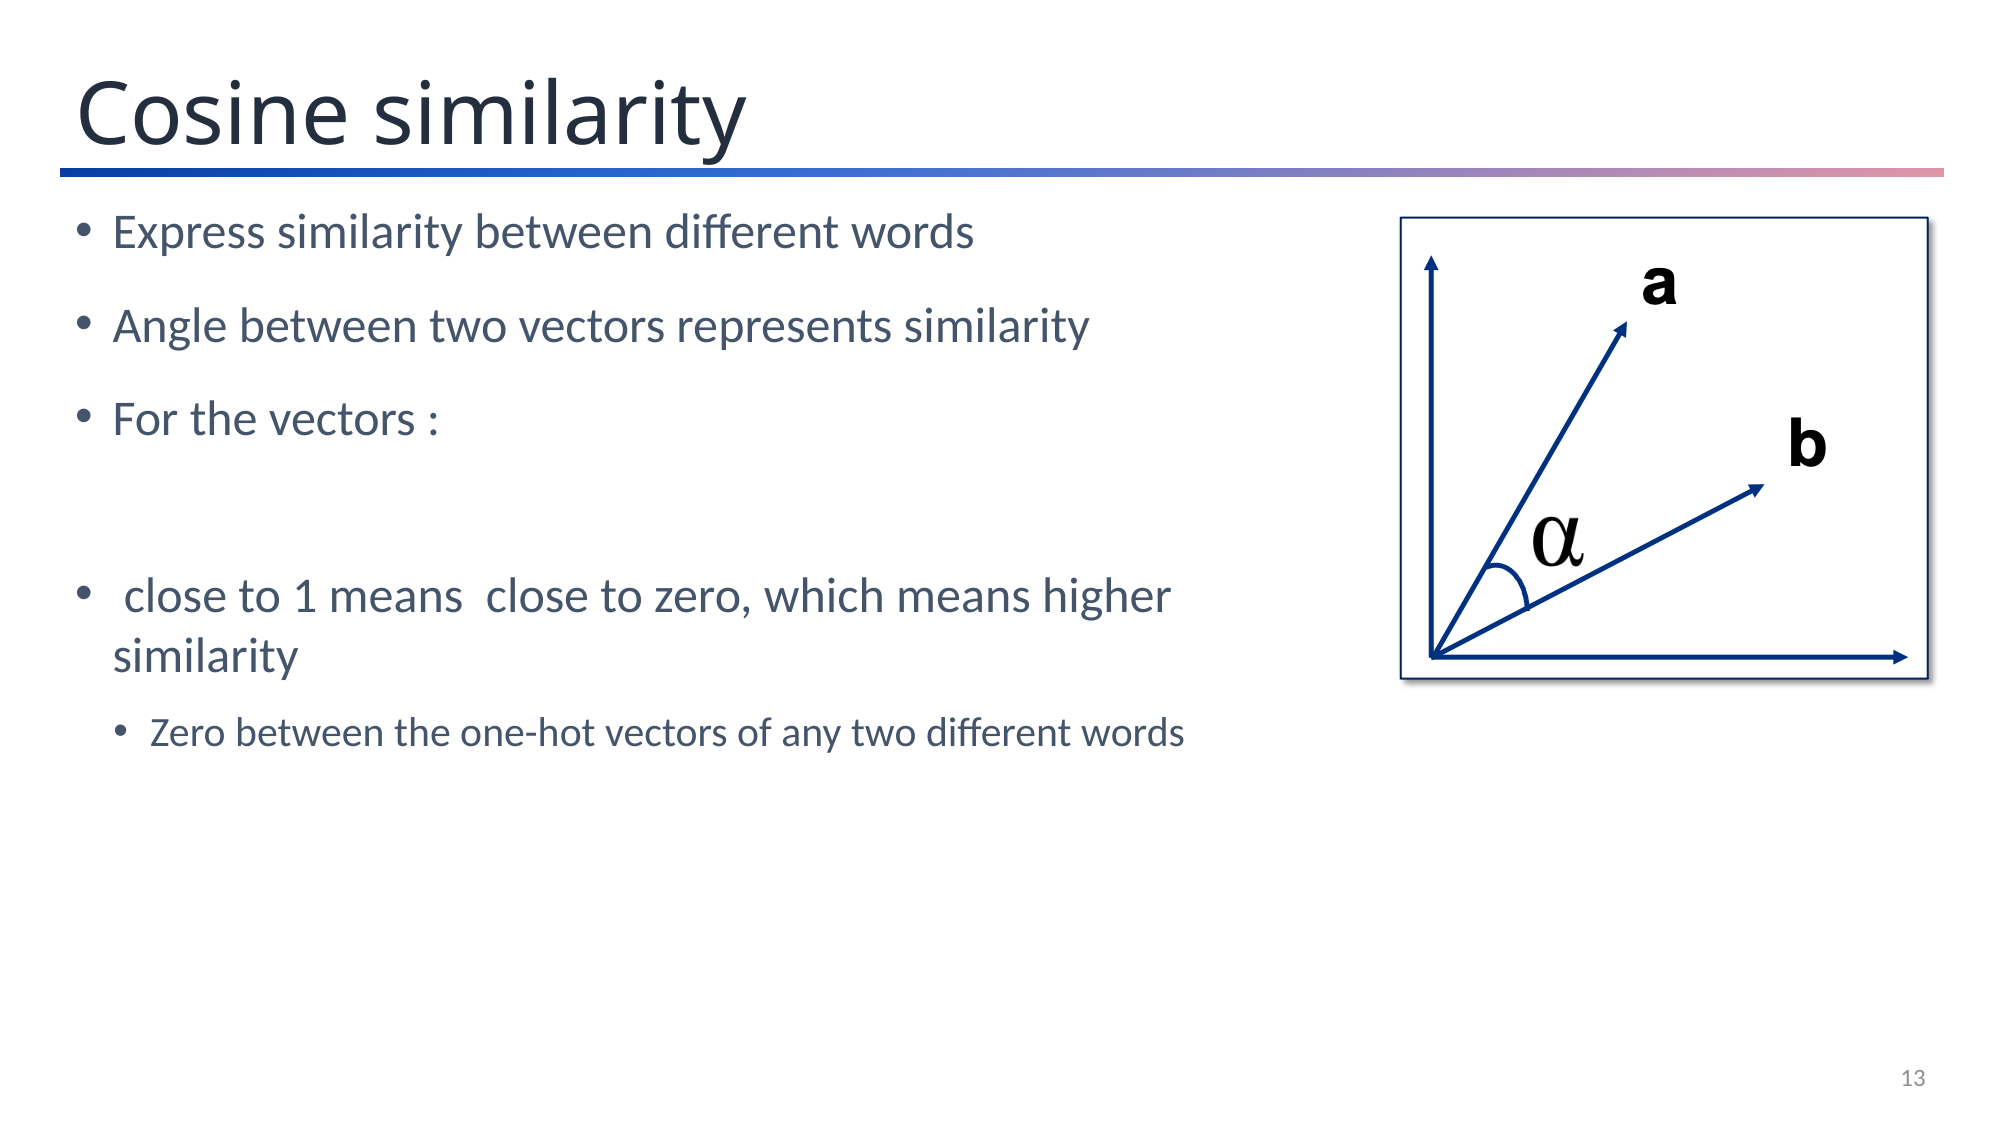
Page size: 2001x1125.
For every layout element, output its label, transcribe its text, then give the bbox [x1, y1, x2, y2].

title Cosine similarity [60, 49, 1941, 170]
slide_number 13 [1861, 1057, 1941, 1095]
picture [1394, 212, 1940, 692]
picture [60, 168, 1944, 177]
